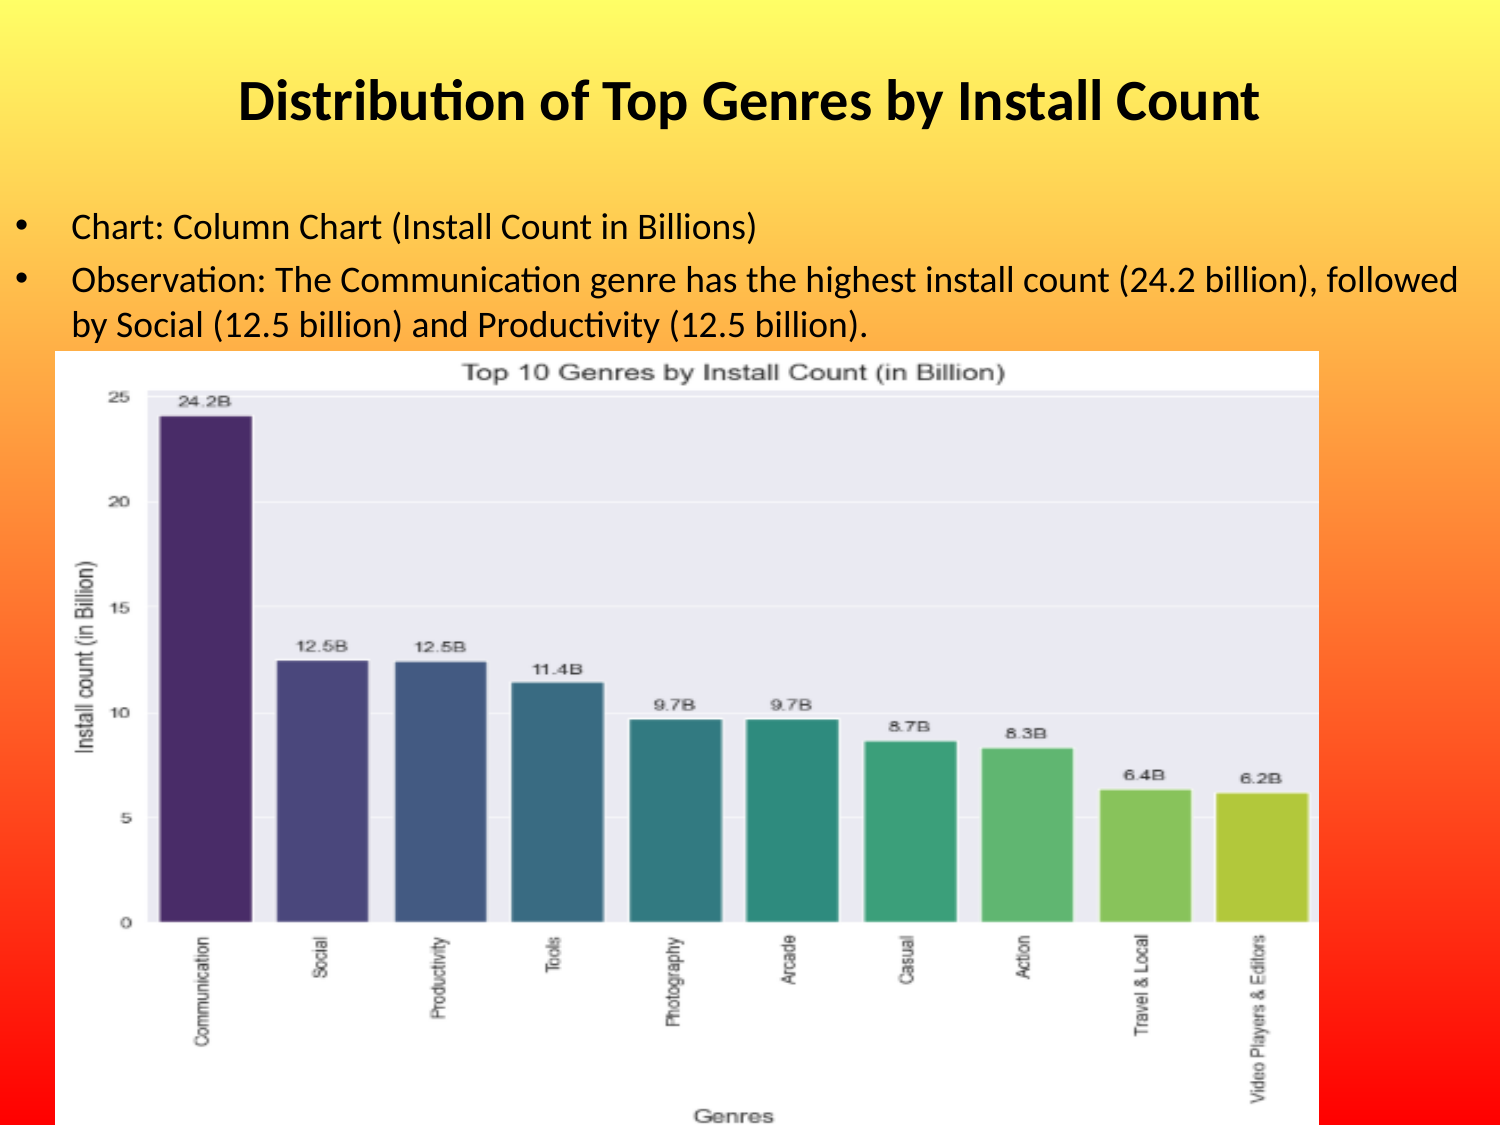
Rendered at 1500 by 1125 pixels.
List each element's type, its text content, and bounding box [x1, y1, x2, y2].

picture [55, 351, 1319, 1125]
list Chart: Column Chart (Install Count in Billions) Observation: The Communication genre has the highest install count (24.2 billion), followed by Social (12.5 billion) and Productivity (12.5 billion). [0, 194, 1500, 1125]
title Distribution of Top Genres by Install Count [0, 0, 1500, 194]
